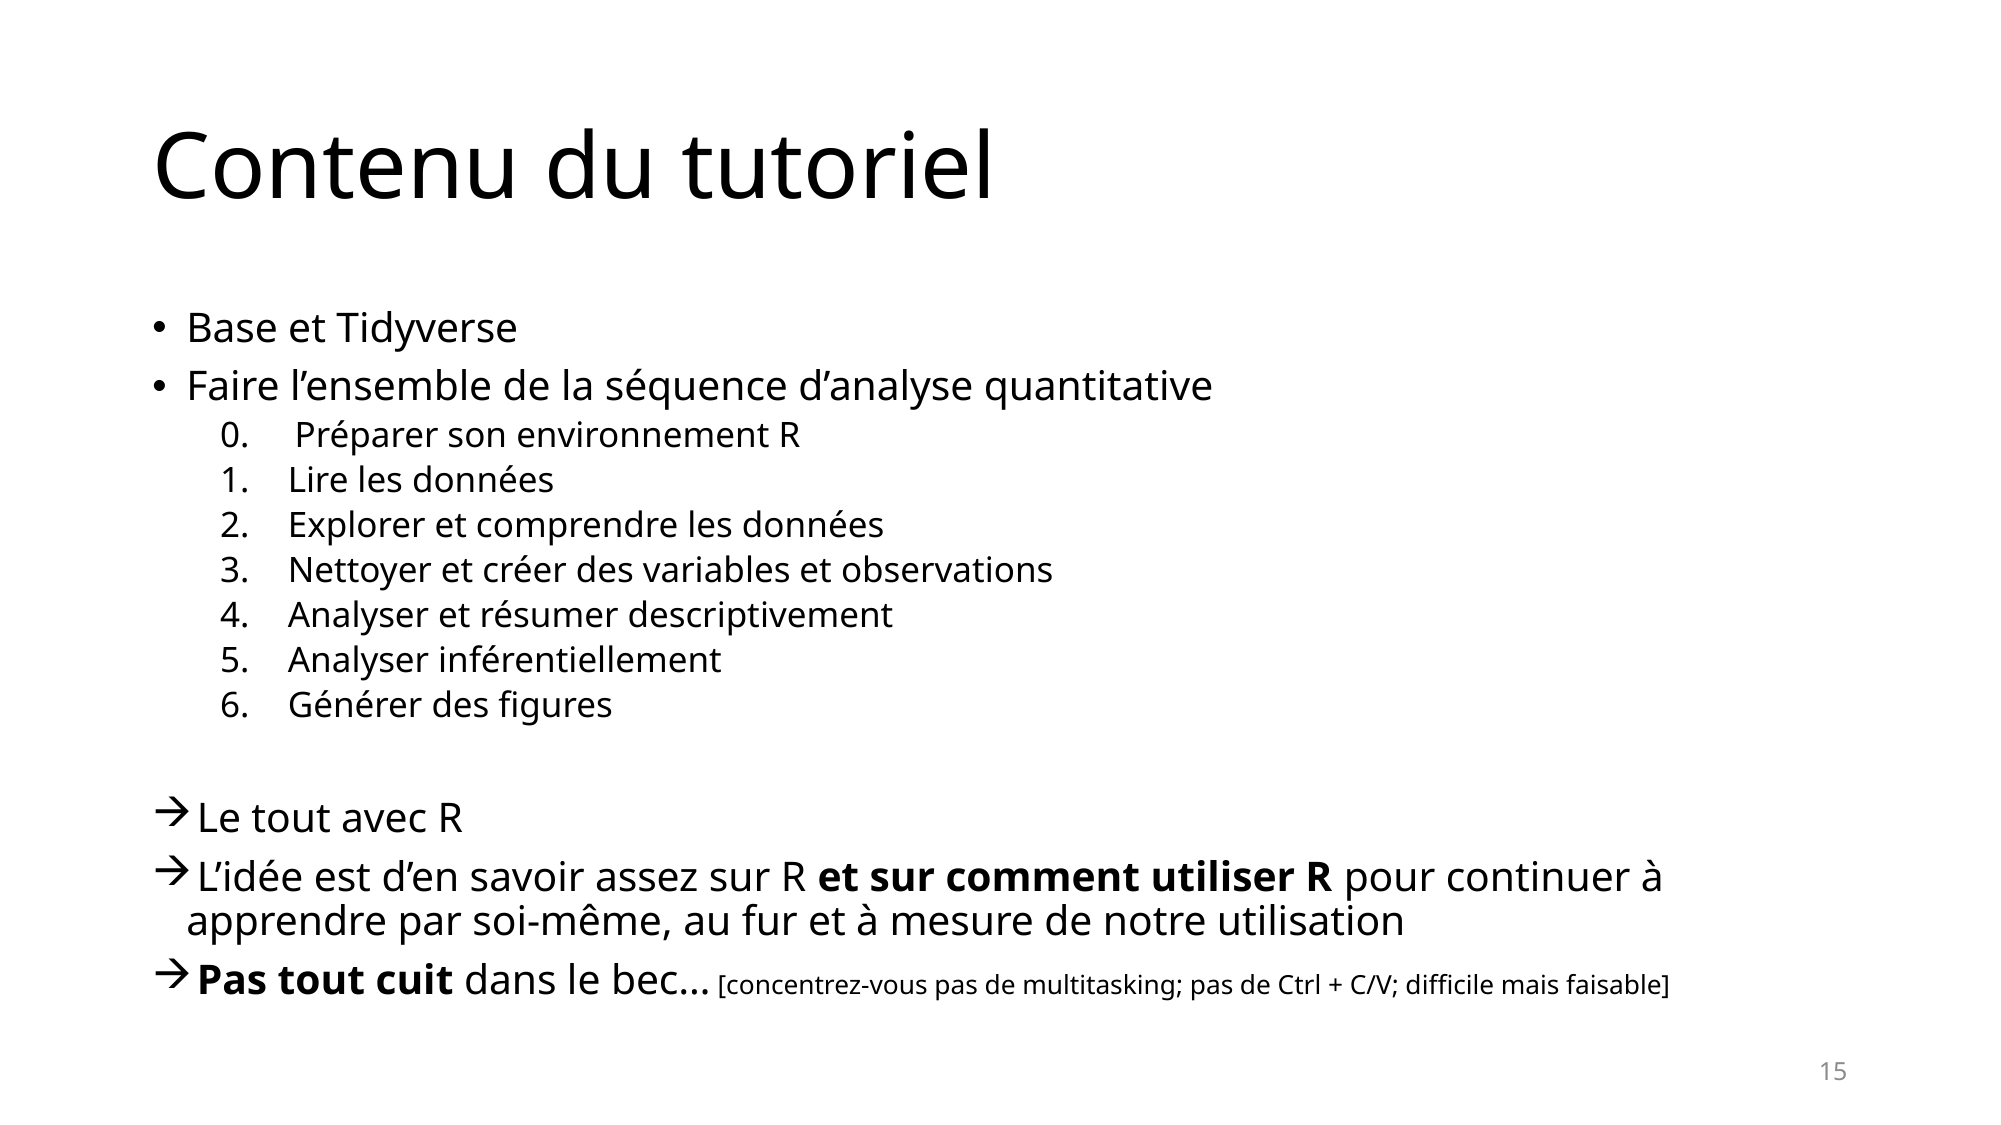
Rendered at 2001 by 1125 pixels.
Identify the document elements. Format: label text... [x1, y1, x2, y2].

list Base et Tidyverse Faire l’ensemble de la séquence d’analyse quantitative 0. Préparer son environnement R Lire les données Explorer et comprendre les données Nettoyer et créer des variables et observations Analyser et résumer descriptivement Analyser inférentiellement Générer des figures Le tout avec R L’idée est d’en savoir assez sur R et sur comment utiliser R pour continuer à apprendre par soi-même, au fur et à mesure de notre utilisation Pas tout cuit dans le bec… [concentrez-vous pas de multitasking; pas de Ctrl + C/V; difficile mais faisable] [137, 299, 1863, 1014]
title Contenu du tutoriel [137, 59, 1863, 278]
slide_number 15 [1412, 1042, 1863, 1103]
